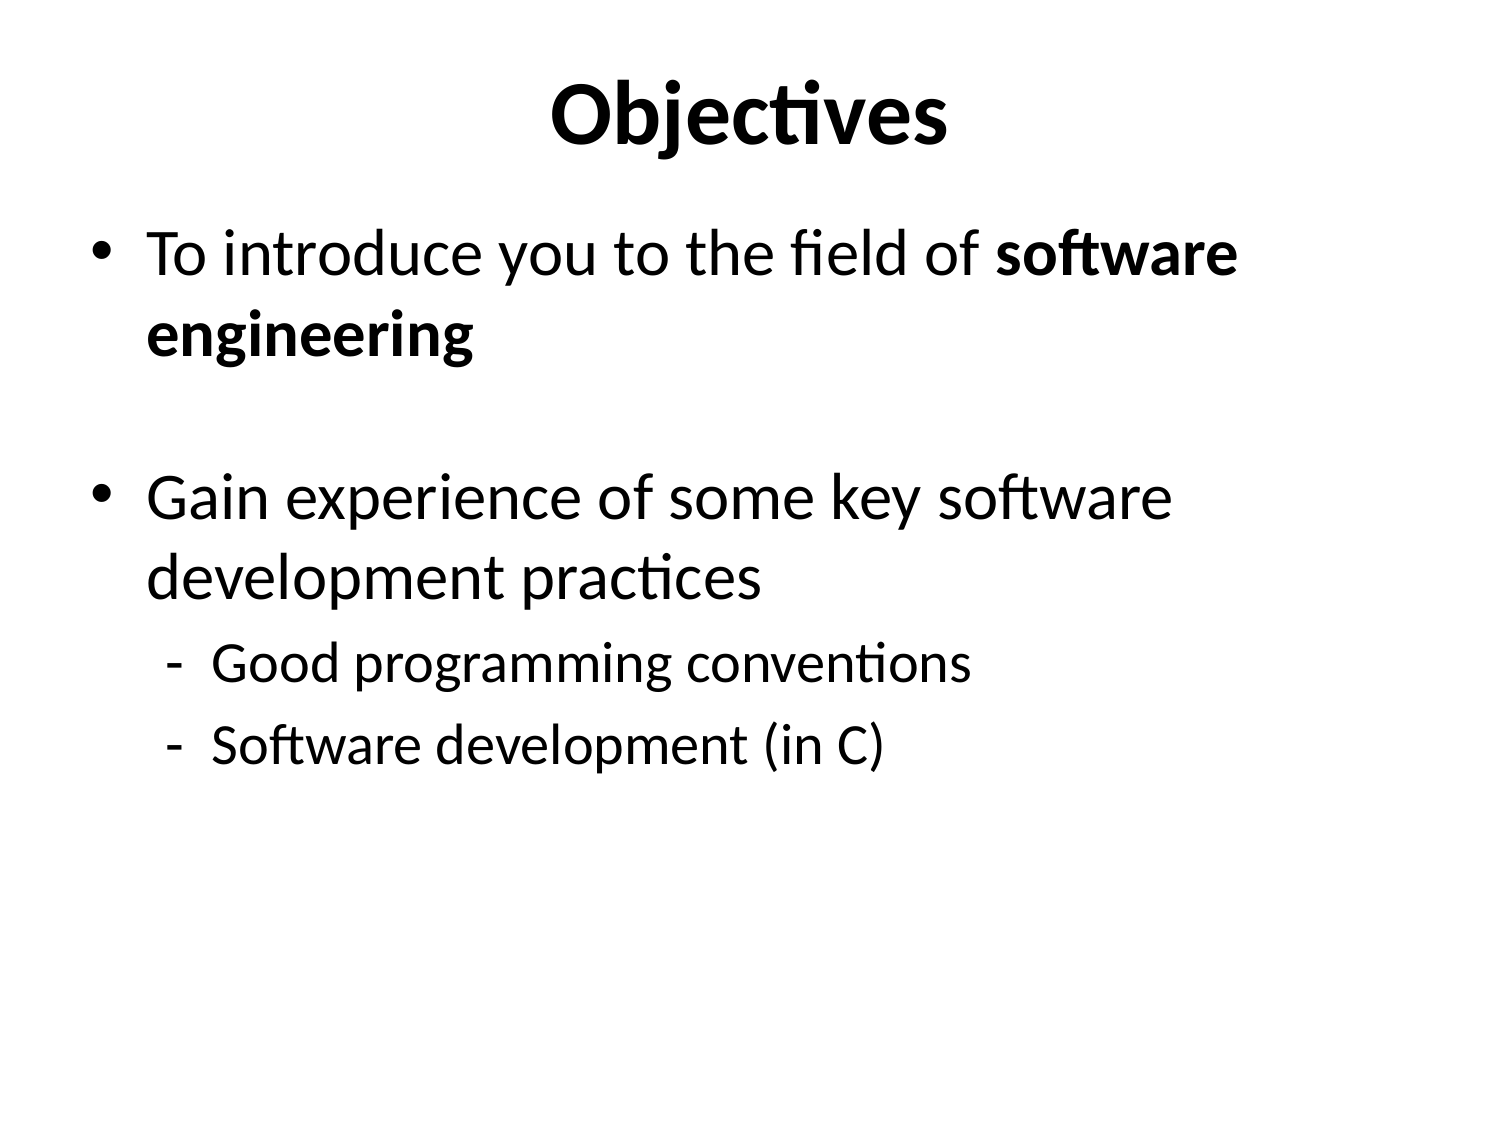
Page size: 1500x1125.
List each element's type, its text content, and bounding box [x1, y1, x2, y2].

list To introduce you to the field of software engineering Gain experience of some key software development practices Good programming conventions Software development (in C) [75, 201, 1425, 1073]
title Objectives [75, 14, 1425, 201]
